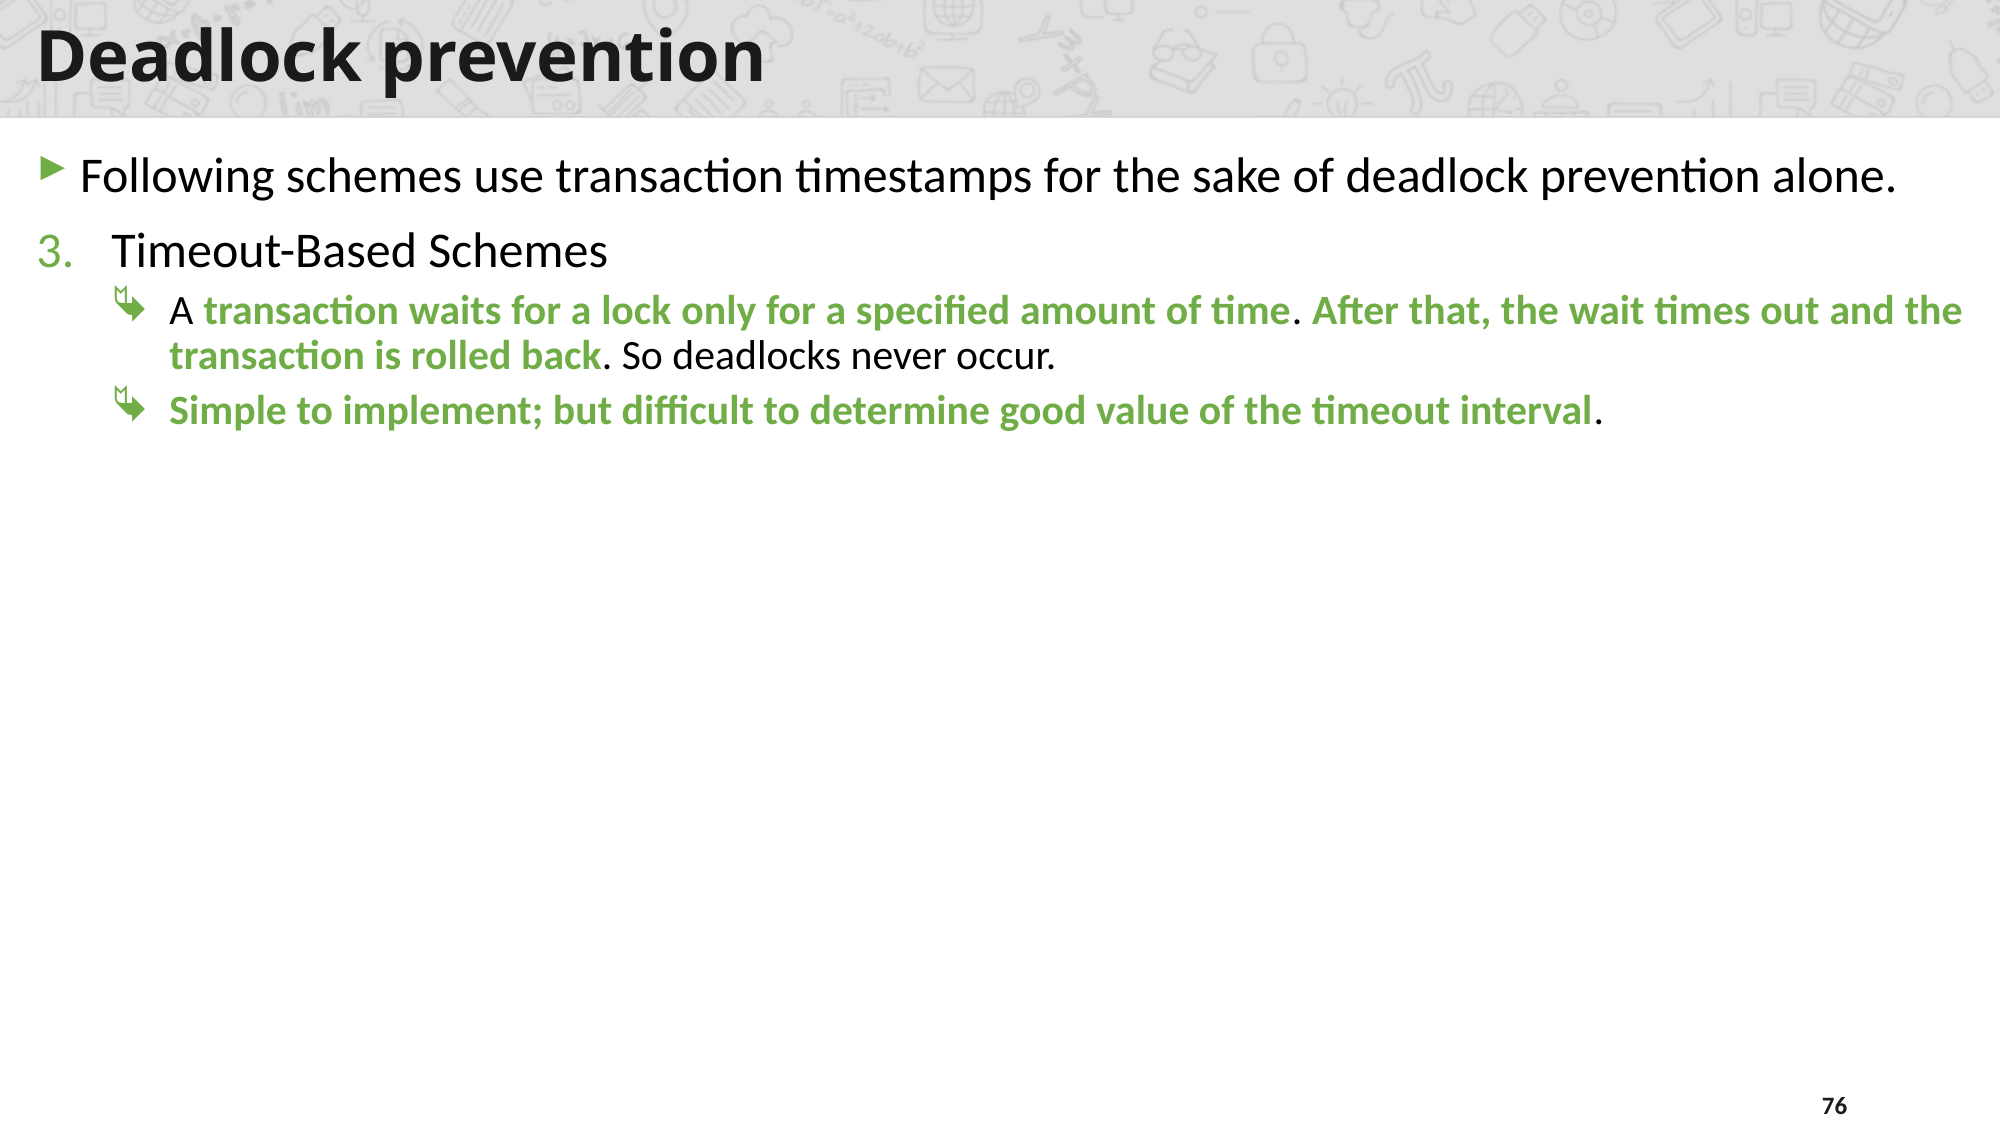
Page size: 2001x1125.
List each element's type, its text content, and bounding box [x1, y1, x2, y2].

title Deadlock prevention [0, 0, 2000, 117]
list Following schemes use transaction timestamps for the sake of deadlock prevention alone. Timeout-Based Schemes A transaction waits for a lock only for a specified amount of time. After that, the wait times out and the transaction is rolled back. So deadlocks never occur. Simple to implement; but difficult to determine good value of the timeout interval. [21, 141, 1979, 1059]
